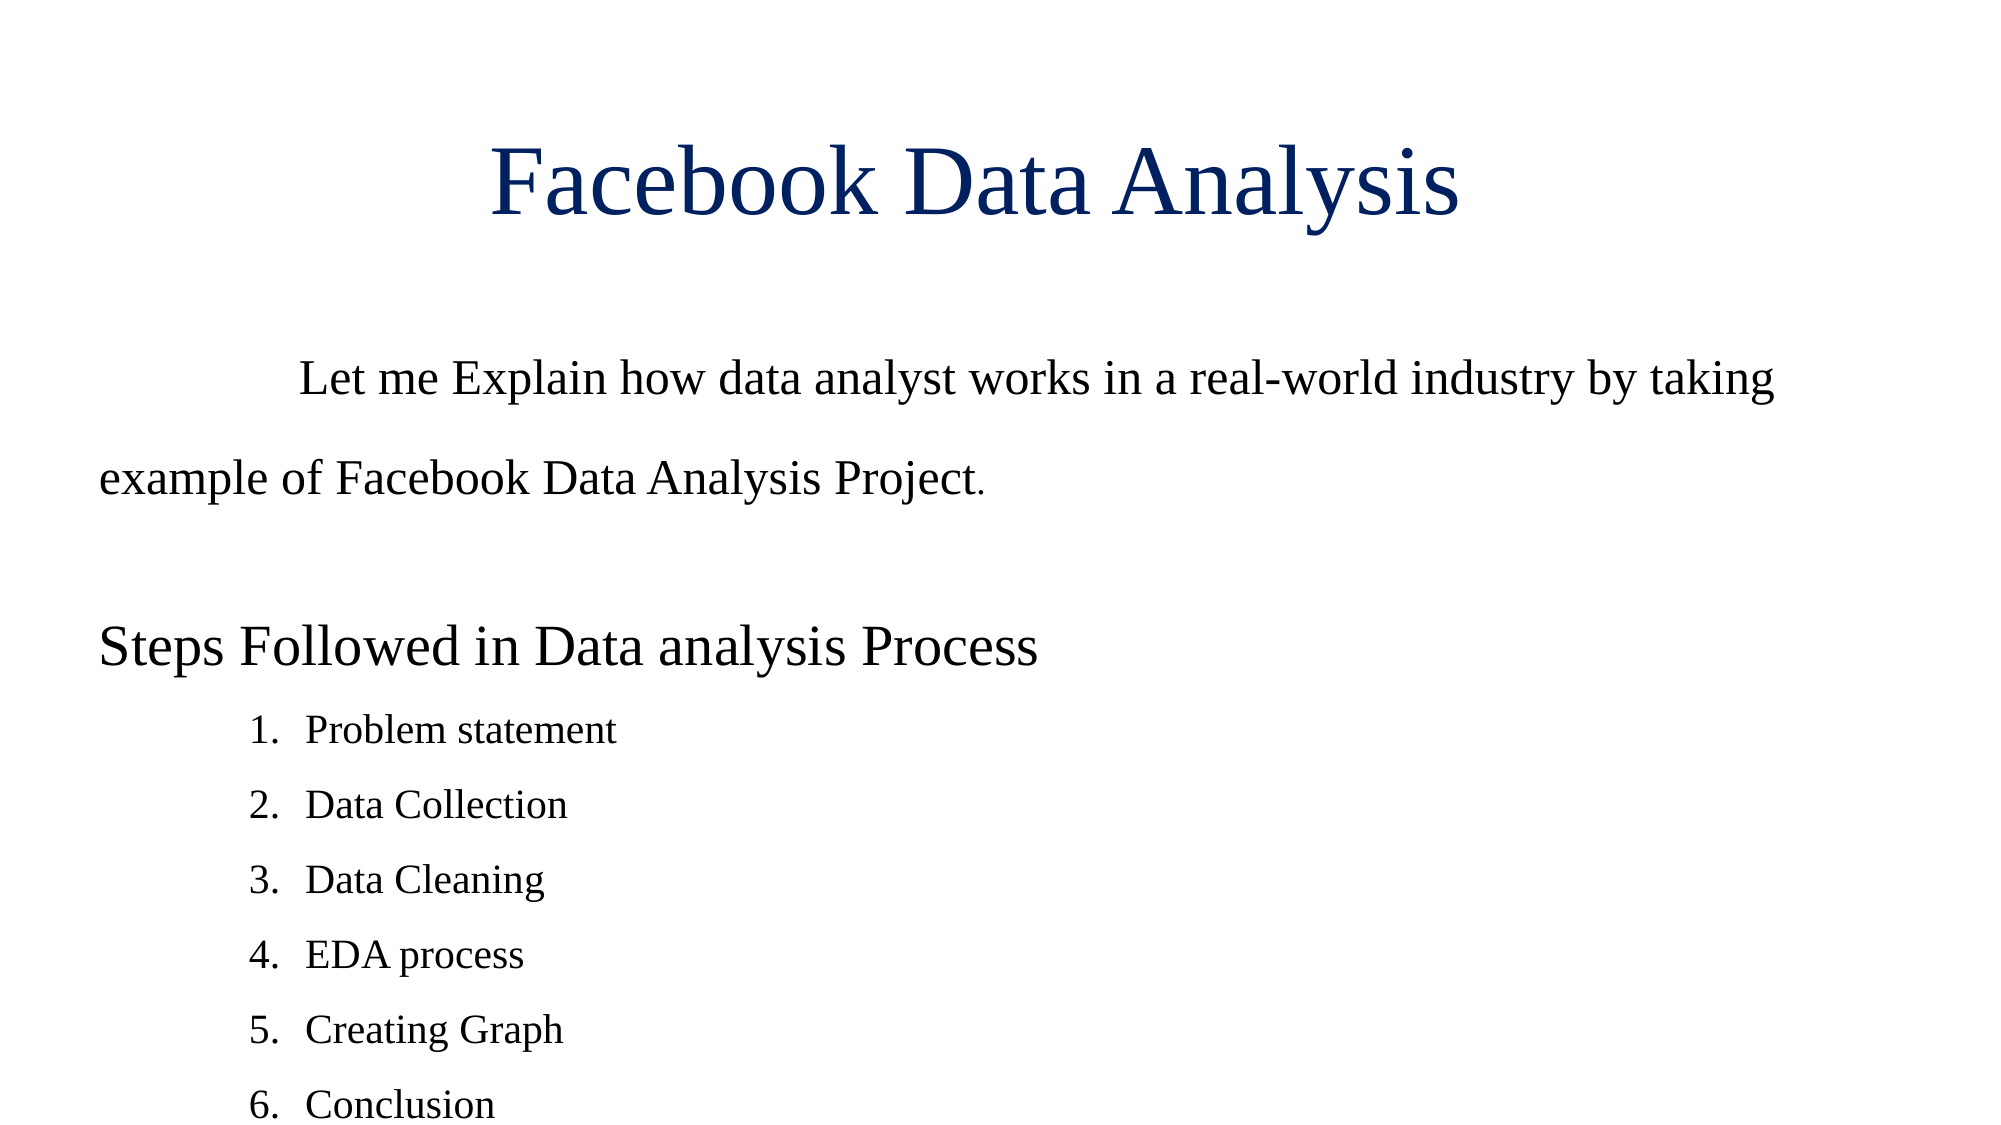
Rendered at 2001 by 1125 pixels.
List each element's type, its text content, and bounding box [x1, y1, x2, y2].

text_box Facebook Data Analysis Let me Explain how data analyst works in a real-world industry by taking example of Facebook Data Analysis Project. Steps Followed in Data analysis Process Problem statement Data Collection Data Cleaning EDA process Creating Graph Conclusion [84, 0, 1868, 1125]
